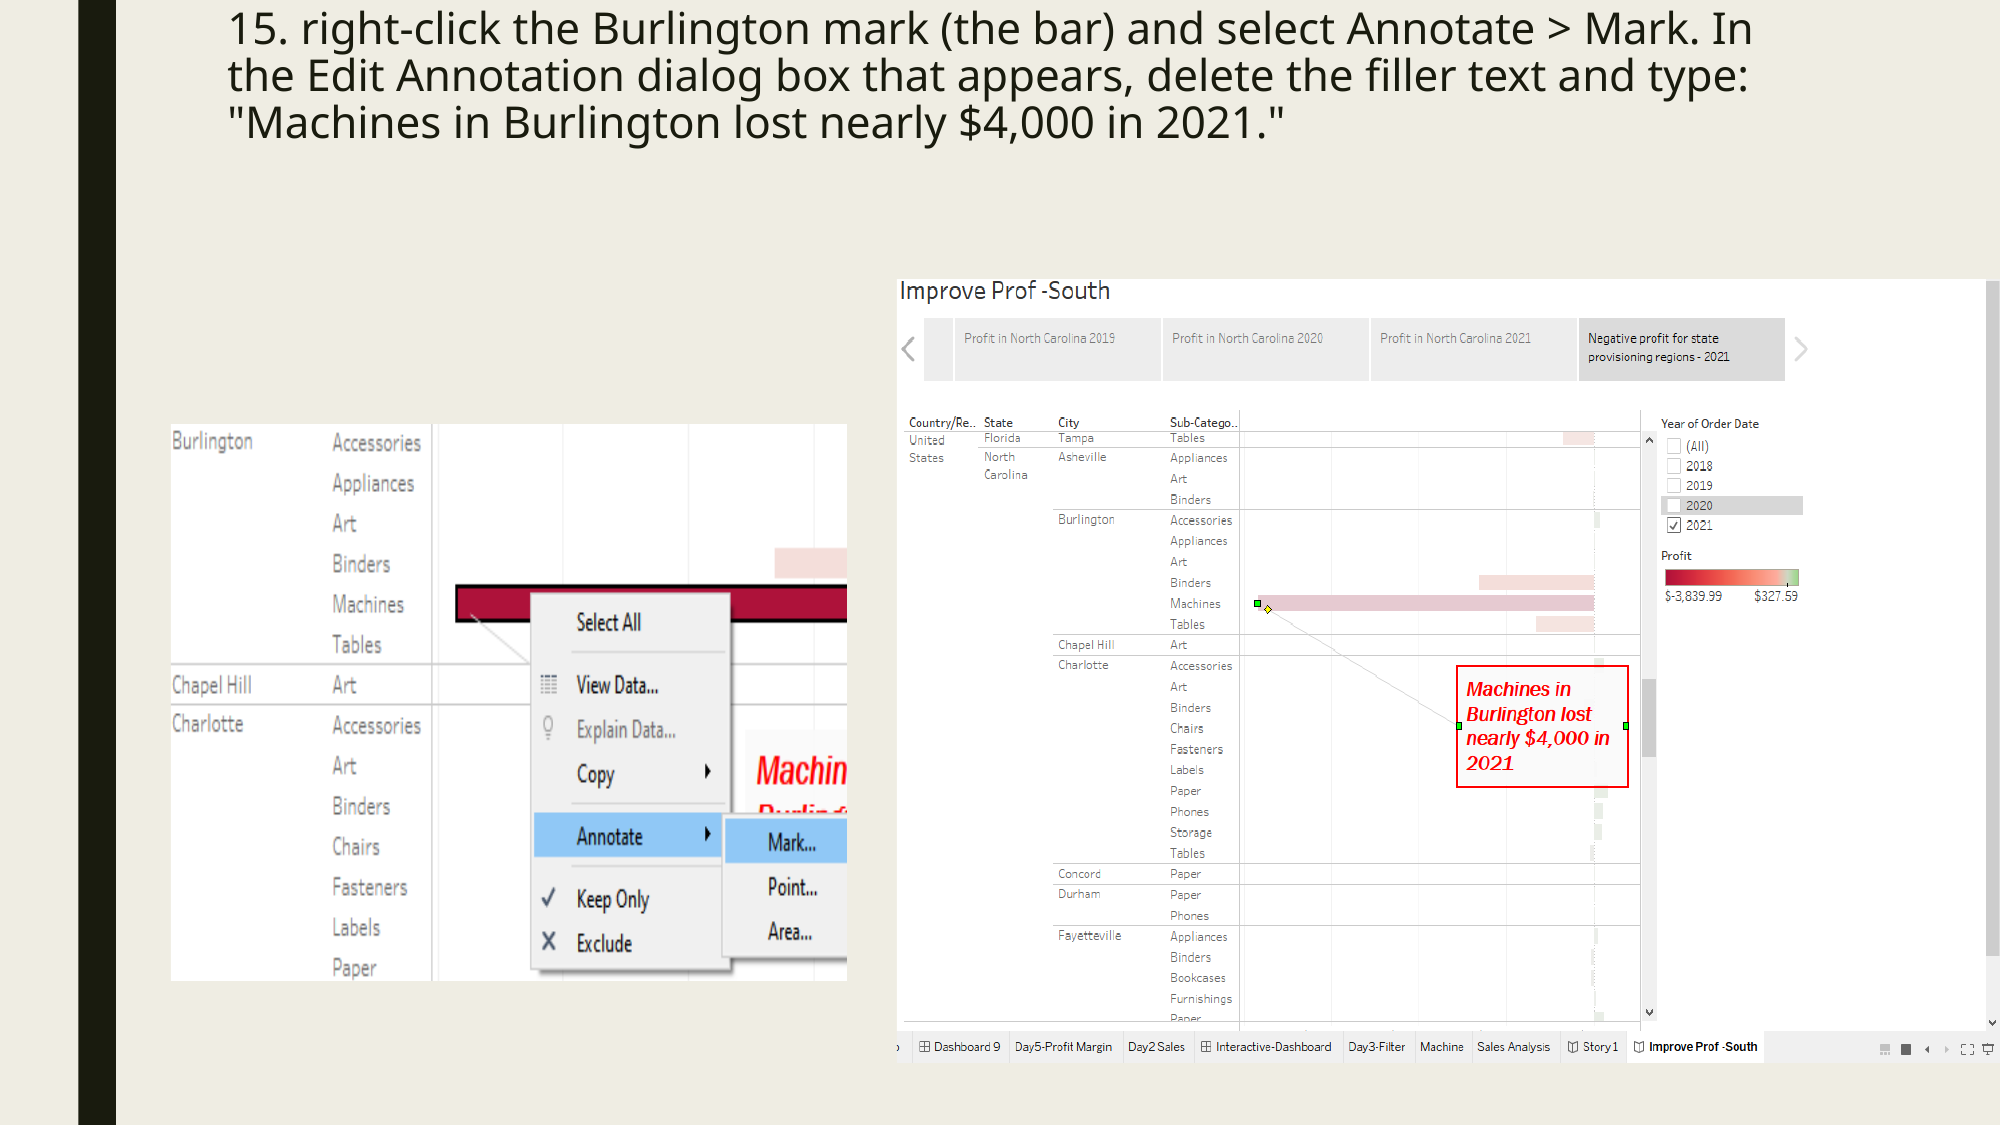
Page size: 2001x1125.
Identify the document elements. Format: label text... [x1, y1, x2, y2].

picture [170, 423, 847, 981]
title 15. right-click the Burlington mark (the bar) and select Annotate > Mark. In the Edit Annotation dialog box that appears, delete the filler text and type: "Machines in Burlington lost nearly $4,000 in 2021." [212, 0, 1788, 234]
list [896, 279, 2000, 1063]
